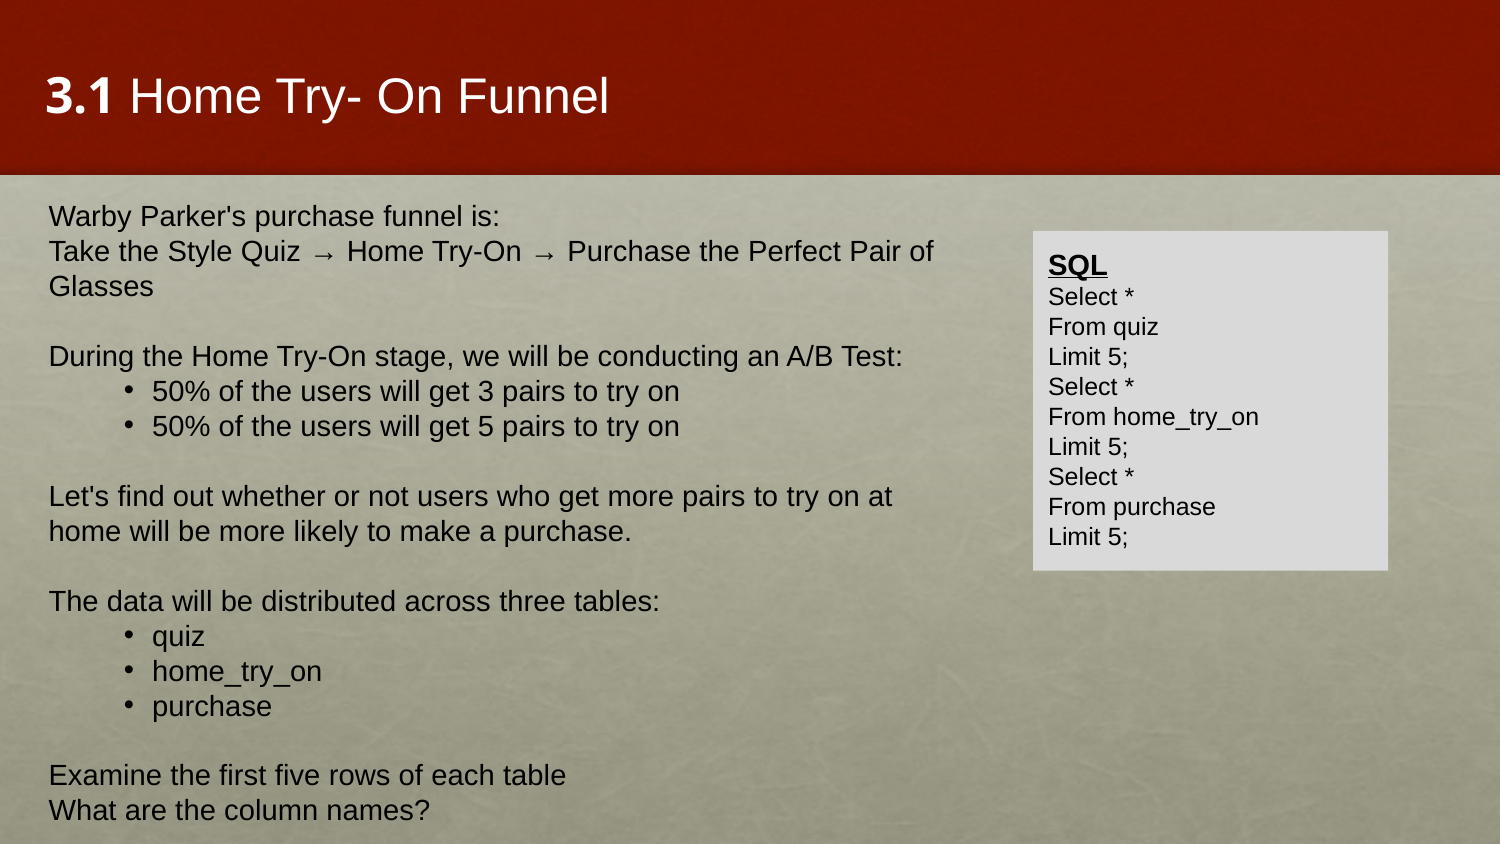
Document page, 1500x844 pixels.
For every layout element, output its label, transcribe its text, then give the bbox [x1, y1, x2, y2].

text_box Warby Parker's purchase funnel is: Take the Style Quiz → Home Try-On → Purchase the Perfect Pair of Glasses During the Home Try-On stage, we will be conducting an A/B Test: 50% of the users will get 3 pairs to try on 50% of the users will get 5 pairs to try on Let's find out whether or not users who get more pairs to try on at home will be more likely to make a purchase. The data will be distributed across three tables: quiz home_try_on purchase Examine the first five rows of each table What are the column names? [33, 182, 968, 844]
text_box SQL Select * From quiz Limit 5; Select * From home_try_on Limit 5; Select * From purchase Limit 5; [1033, 230, 1389, 571]
picture [0, 160, 1500, 844]
text_box 3.1 Home Try- On Funnel [29, 42, 1437, 139]
